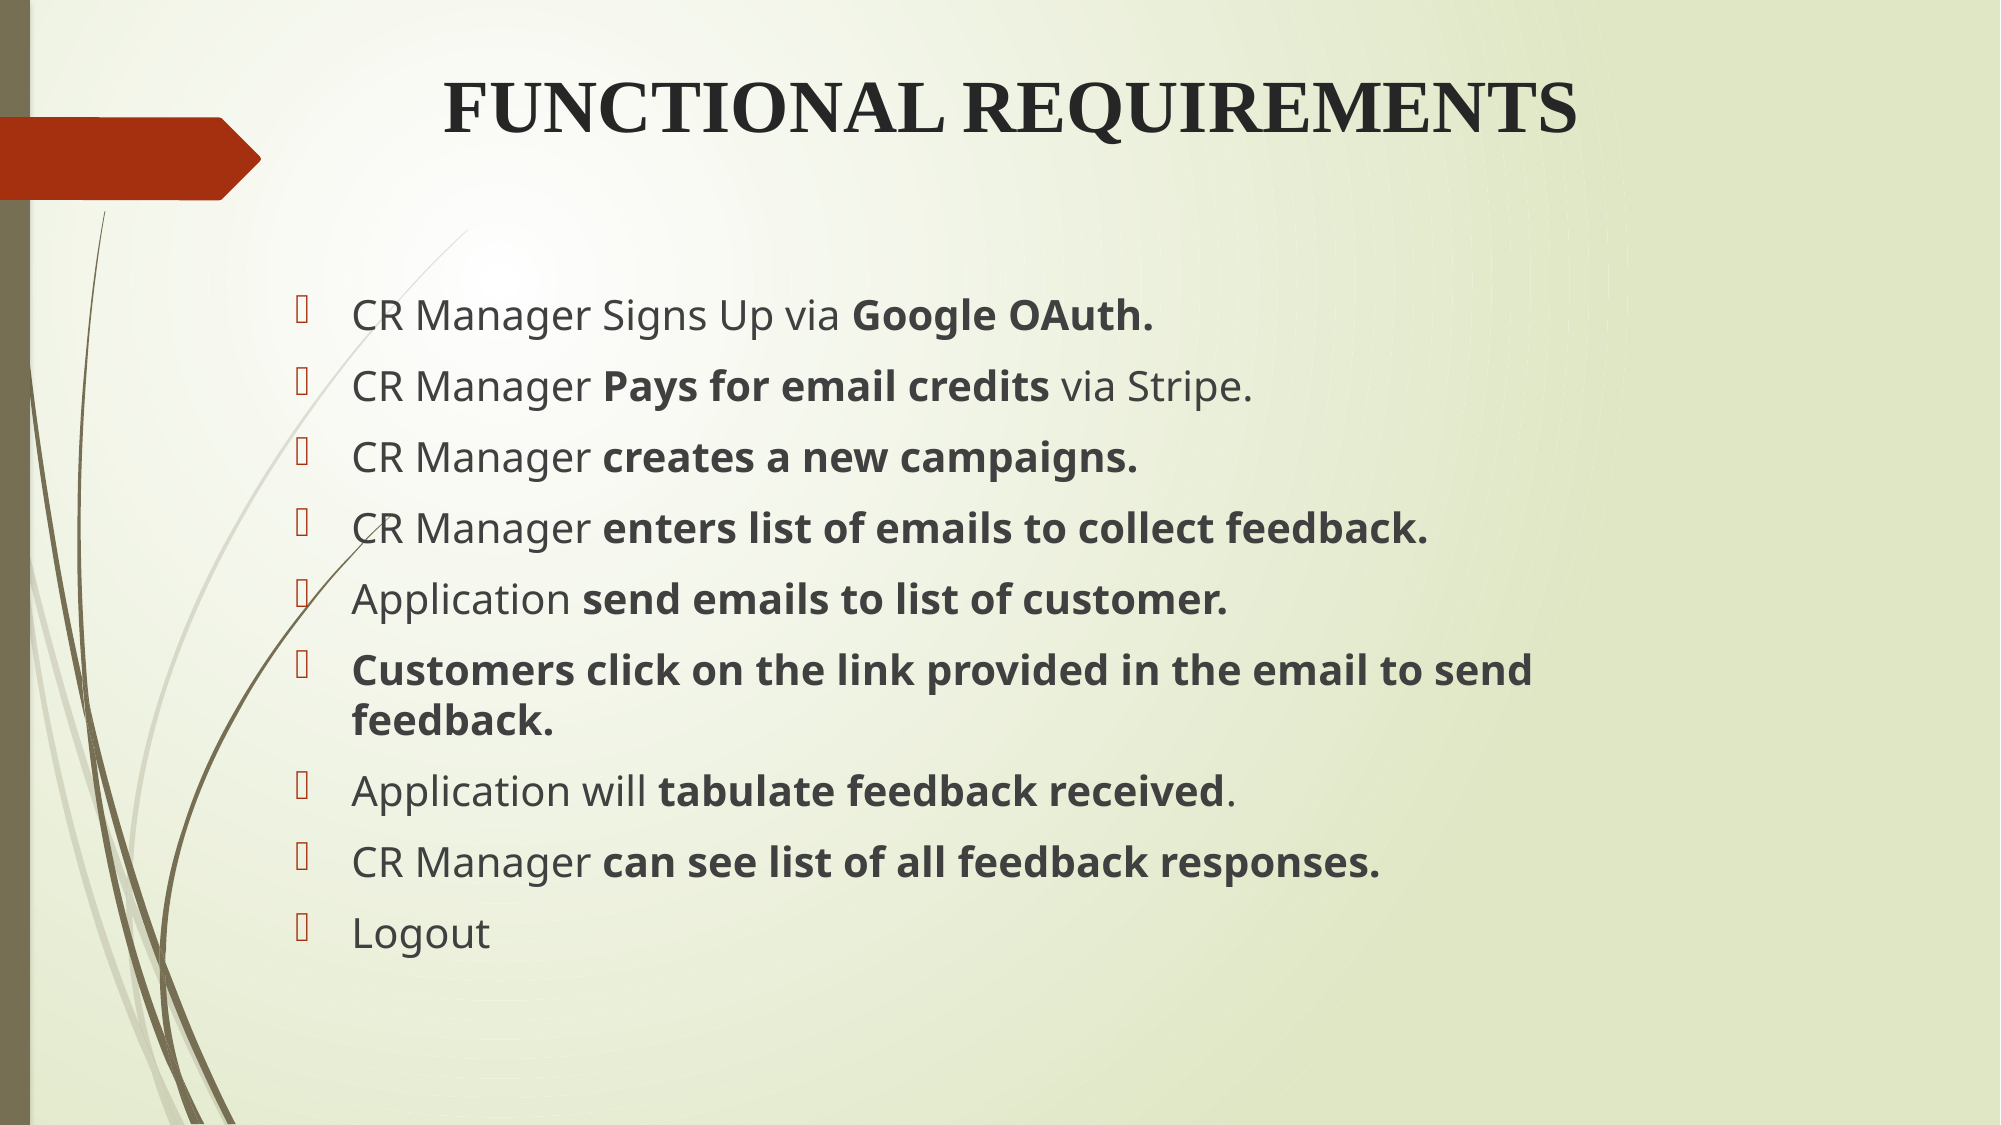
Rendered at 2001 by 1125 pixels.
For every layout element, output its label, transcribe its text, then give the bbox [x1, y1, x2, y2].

title FUNCTIONAL REQUIREMENTS [408, 49, 1615, 166]
list CR Manager Signs Up via Google OAuth. CR Manager Pays for email credits via Stripe. CR Manager creates a new campaigns. CR Manager enters list of emails to collect feedback. Application send emails to list of customer. Customers click on the link provided in the email to send feedback. Application will tabulate feedback received. CR Manager can see list of all feedback responses. Logout [280, 281, 1743, 998]
